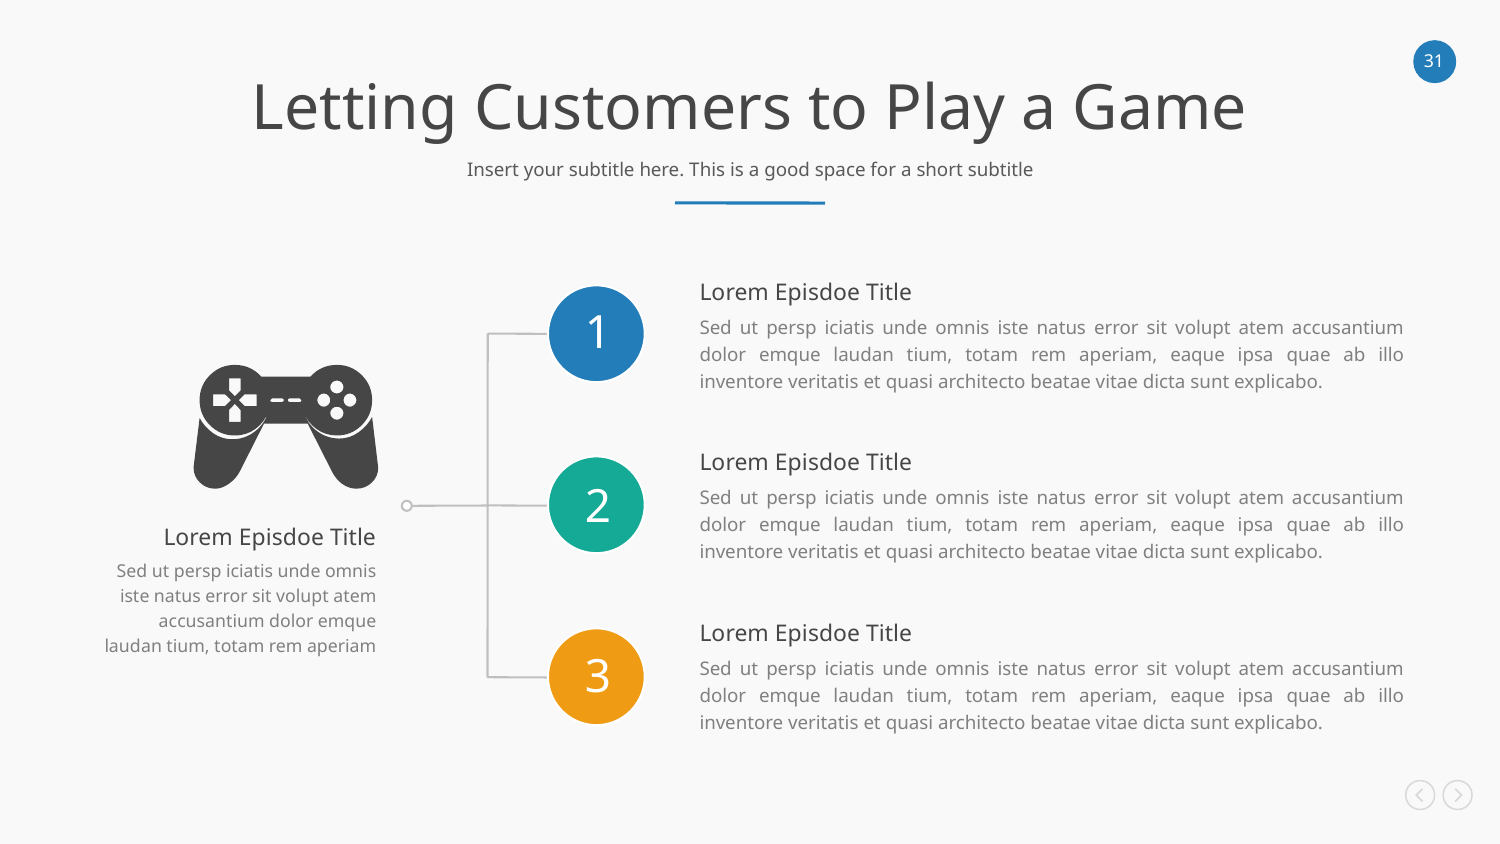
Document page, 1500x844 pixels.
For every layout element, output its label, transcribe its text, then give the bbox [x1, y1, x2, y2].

list Insert your subtitle here. This is a good space for a short subtitle [97, 151, 1403, 190]
list Letting Customers to Play a Game [97, 71, 1403, 147]
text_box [98, 277, 1403, 732]
